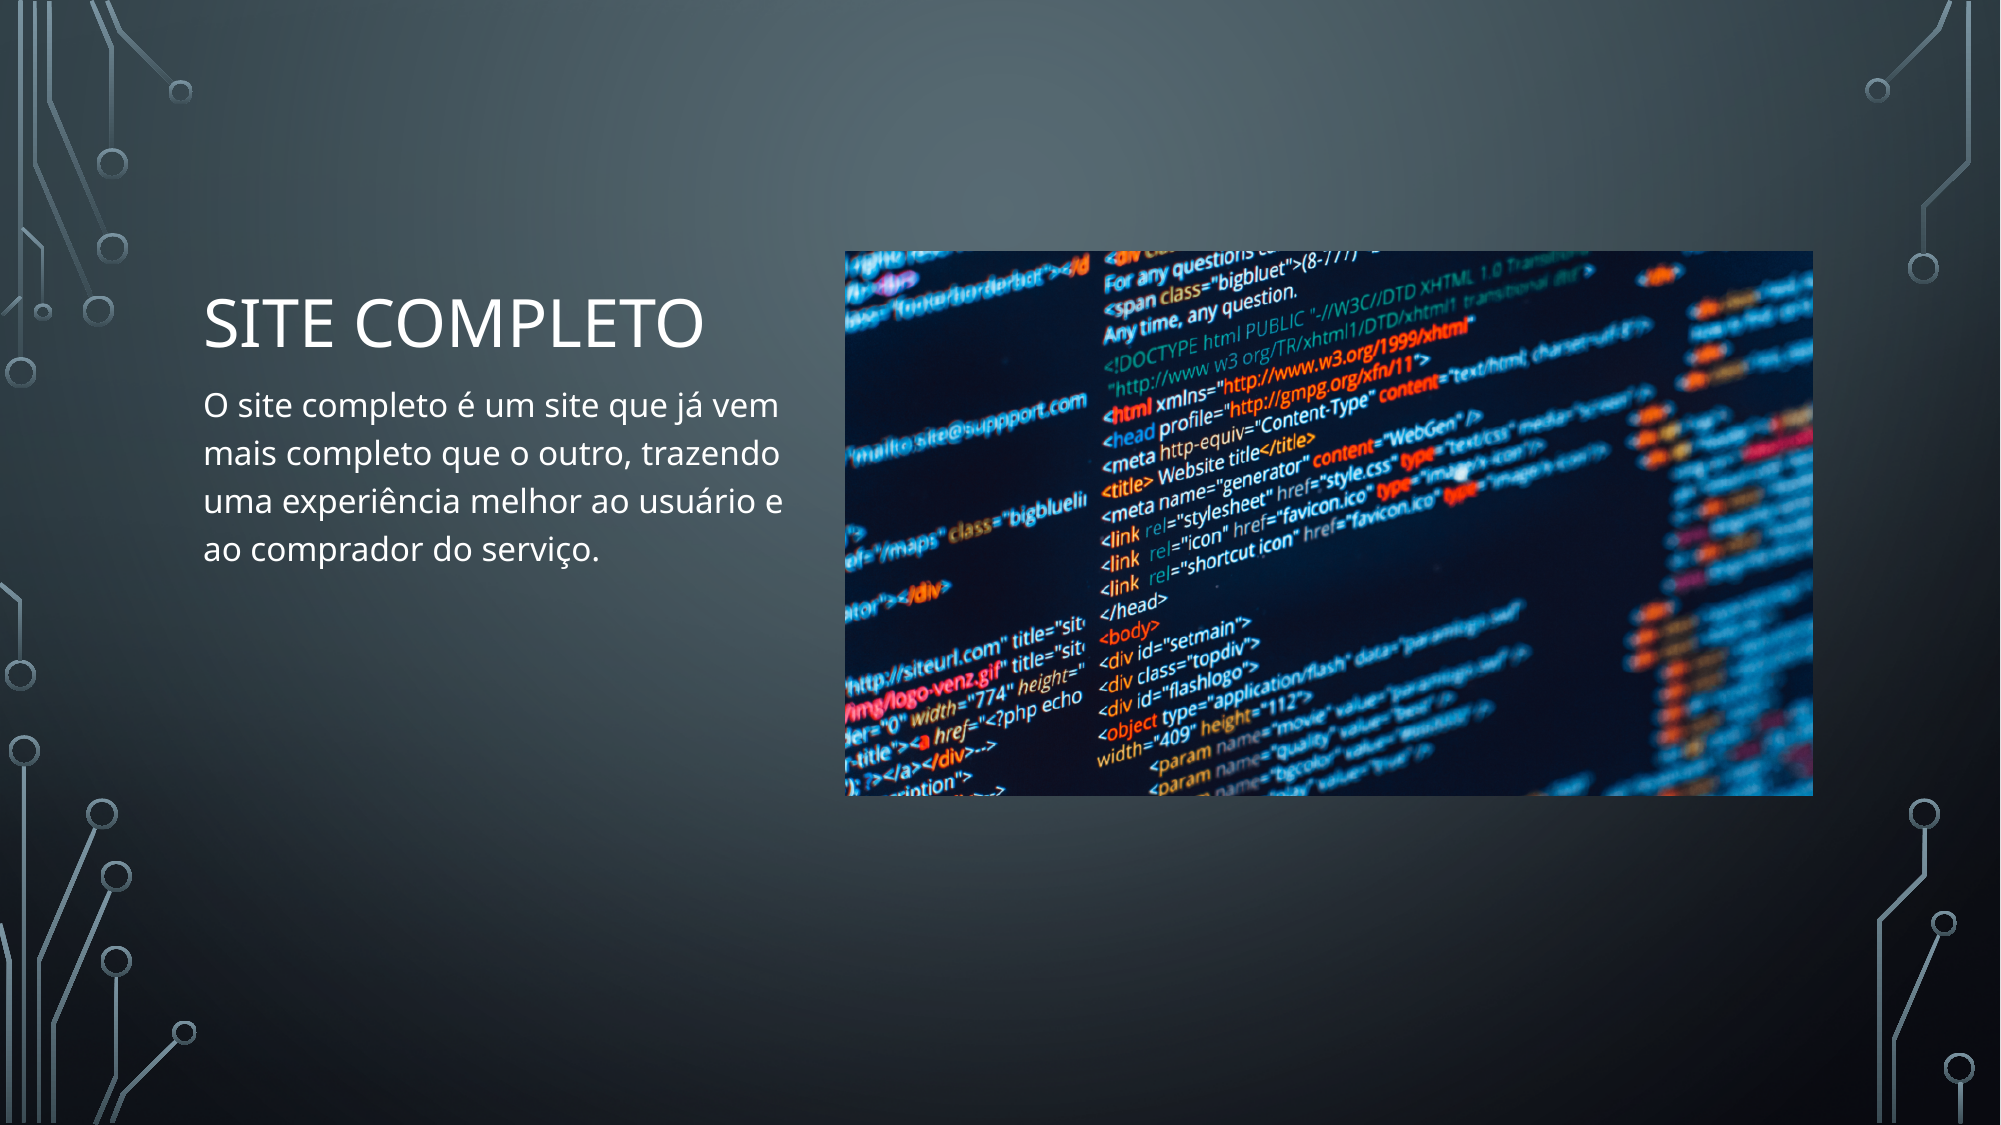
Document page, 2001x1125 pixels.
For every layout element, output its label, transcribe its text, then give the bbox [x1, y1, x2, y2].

list O site completo é um site que já vem mais completo que o outro, trazendo uma experiência melhor ao usuário e ao comprador do serviço. [188, 369, 821, 950]
title Site completo [188, 99, 821, 369]
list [845, 251, 1813, 796]
